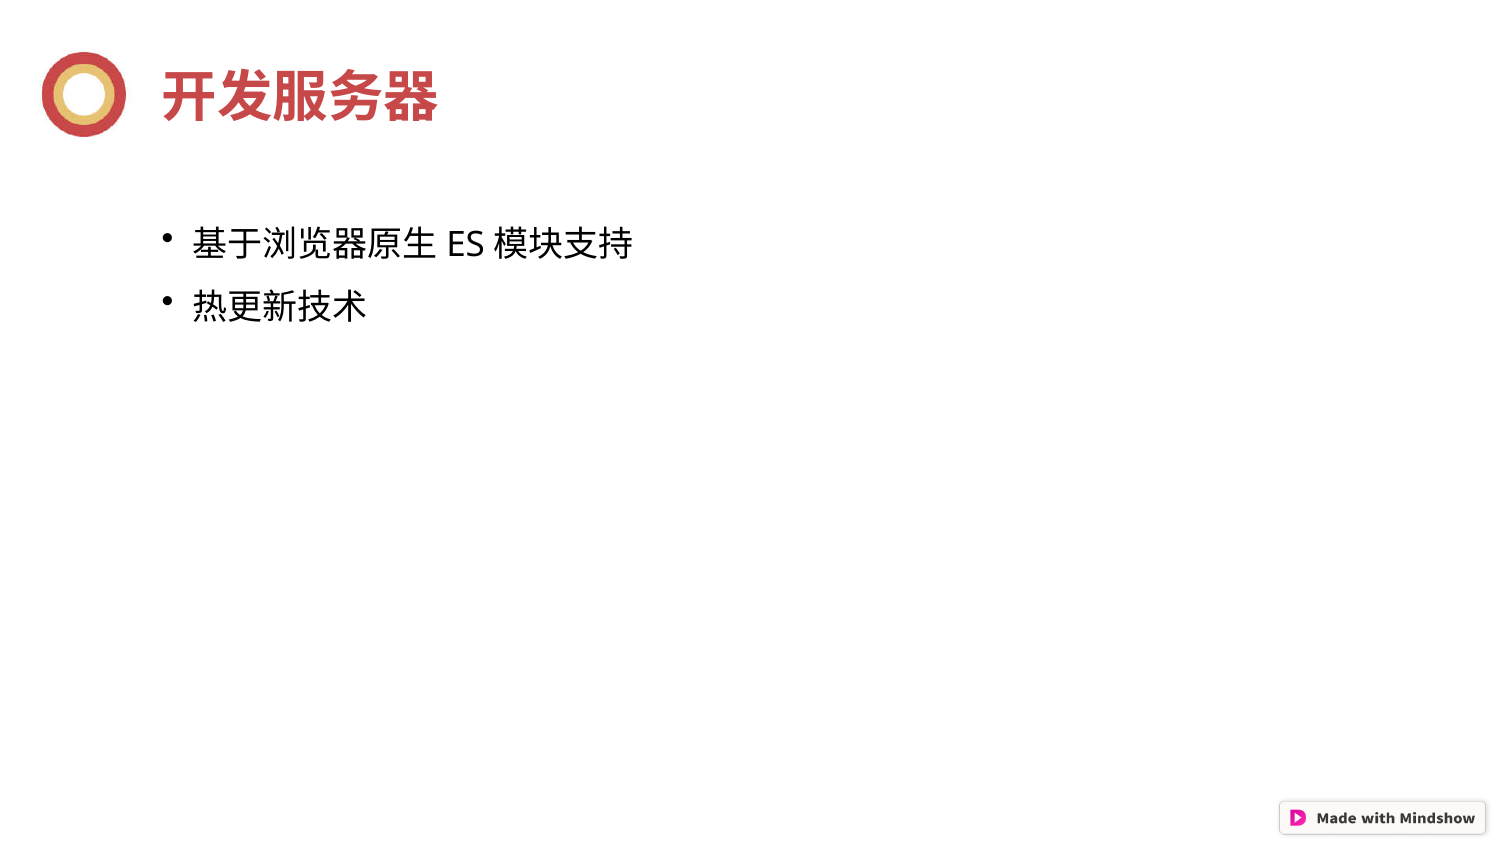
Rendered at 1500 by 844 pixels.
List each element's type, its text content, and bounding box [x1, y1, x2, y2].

picture [1274, 795, 1493, 840]
picture [0, 0, 1500, 190]
text_box 基于浏览器原生ES模块支持 热更新技术 [146, 192, 1413, 760]
